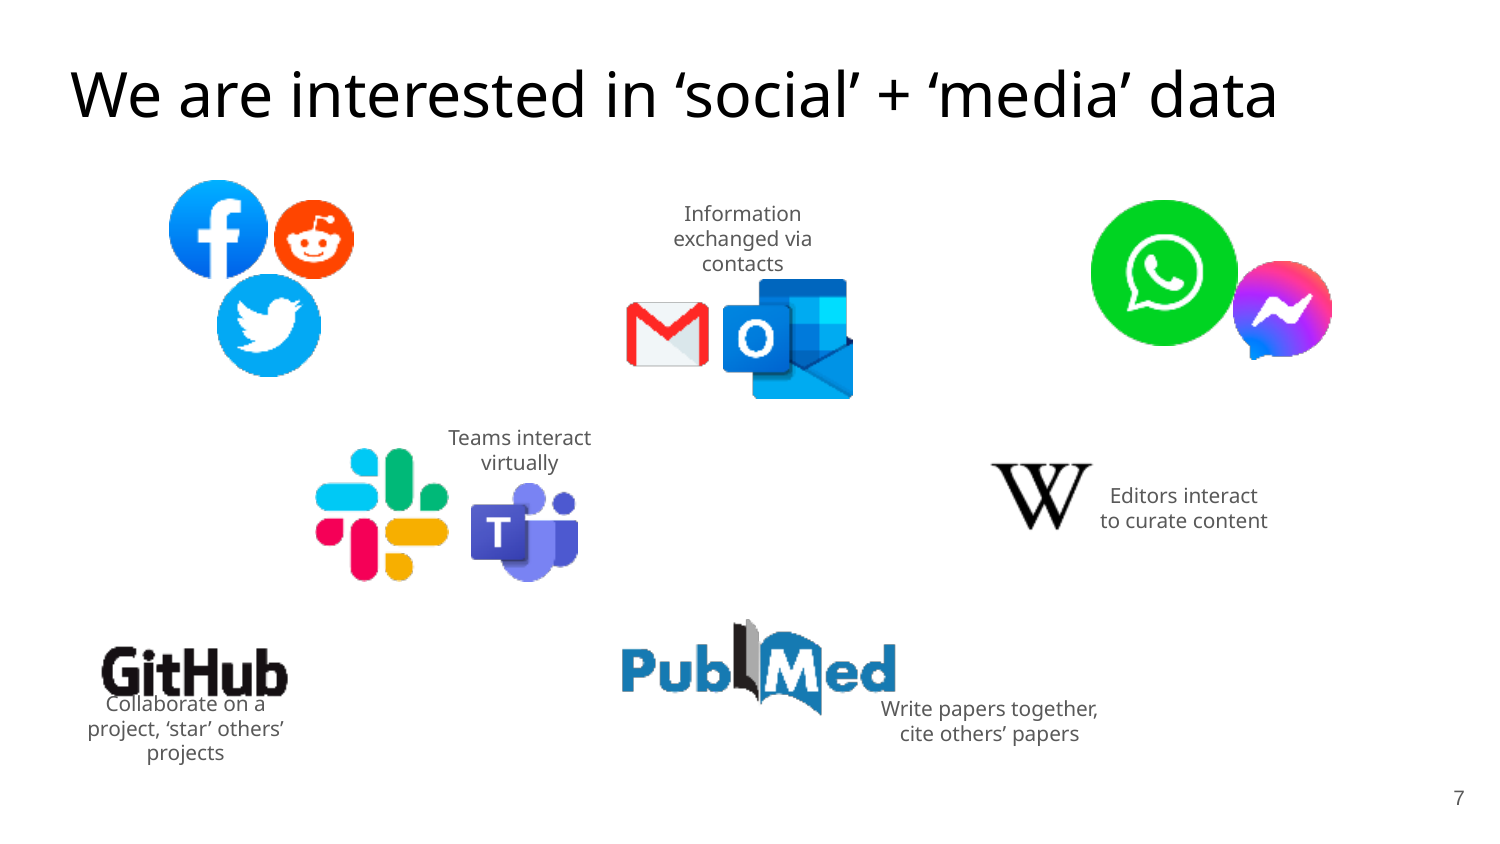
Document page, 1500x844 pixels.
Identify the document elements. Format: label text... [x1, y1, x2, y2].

slide_number 7 [1389, 764, 1480, 830]
picture [88, 628, 303, 717]
text_box We are interested in ‘social’ + ‘media’ data [70, 70, 1497, 151]
text_box Teams interact virtually [420, 435, 620, 464]
picture [217, 334, 260, 377]
text_box Write papers together, cite others’ papers [941, 705, 1119, 735]
text_box Collaborate on a project, ‘star’ others’ projects [56, 713, 315, 742]
picture [581, 549, 937, 786]
picture [274, 199, 354, 316]
picture [168, 180, 268, 316]
picture [624, 290, 713, 379]
picture [471, 483, 578, 582]
text_box Editors interact to curate content [1100, 493, 1283, 522]
picture [278, 334, 321, 377]
text_box Information exchanged via contacts [633, 210, 853, 265]
picture [988, 443, 1095, 550]
picture [1091, 199, 1332, 360]
picture [315, 448, 449, 582]
picture [723, 278, 853, 399]
picture [238, 298, 301, 353]
